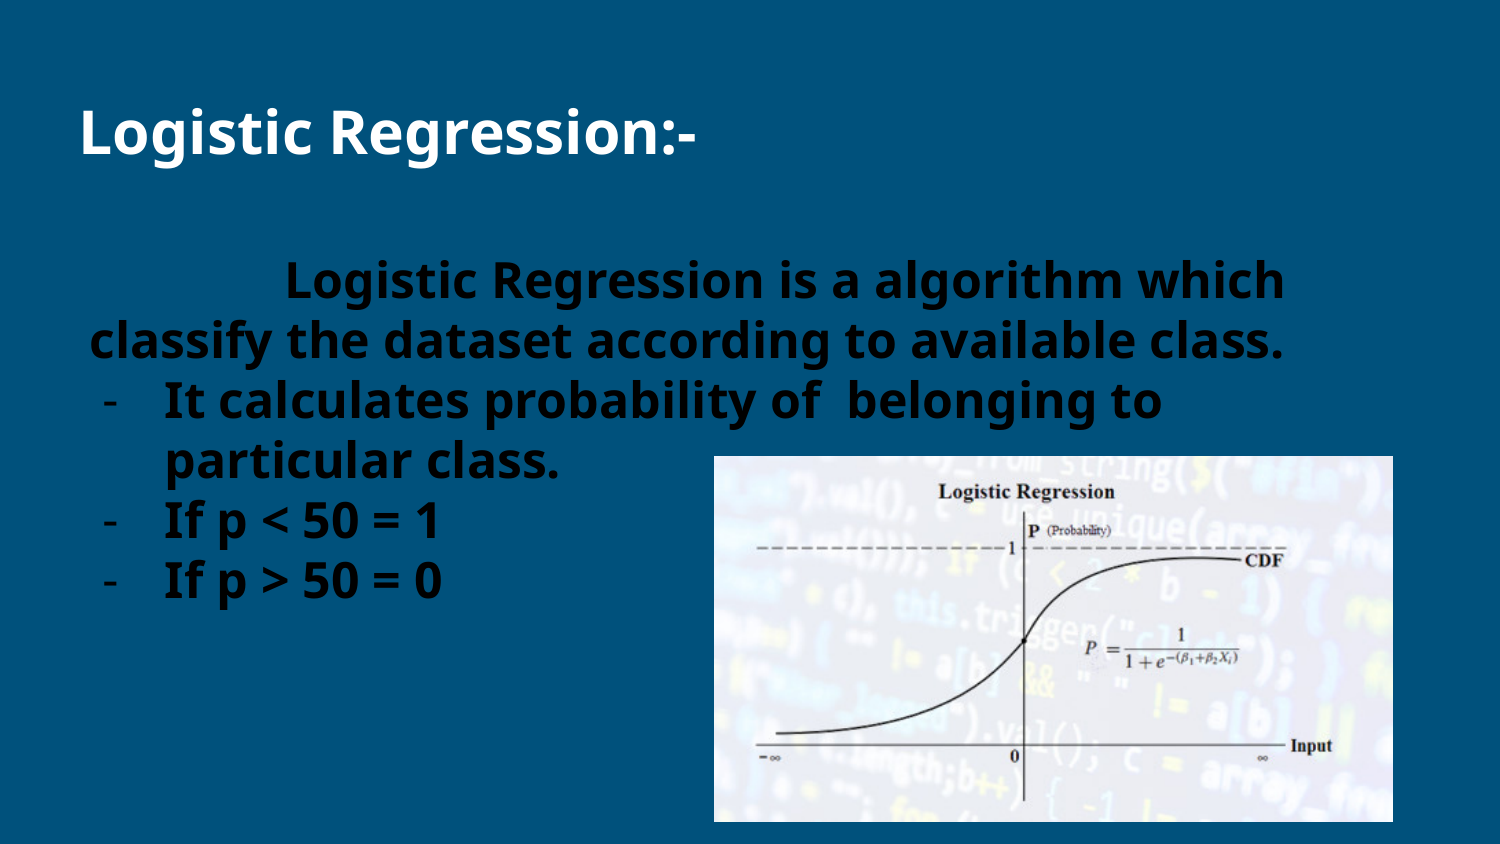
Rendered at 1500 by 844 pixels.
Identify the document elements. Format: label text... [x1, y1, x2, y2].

title Logistic Regression:- [63, 75, 1437, 188]
text_box Logistic Regression is a algorithm which classify the dataset according to available class. It calculates probability of belonging to particular class. If p < 50 = 1 If p > 50 = 0 [74, 233, 1423, 776]
picture [715, 457, 1392, 821]
